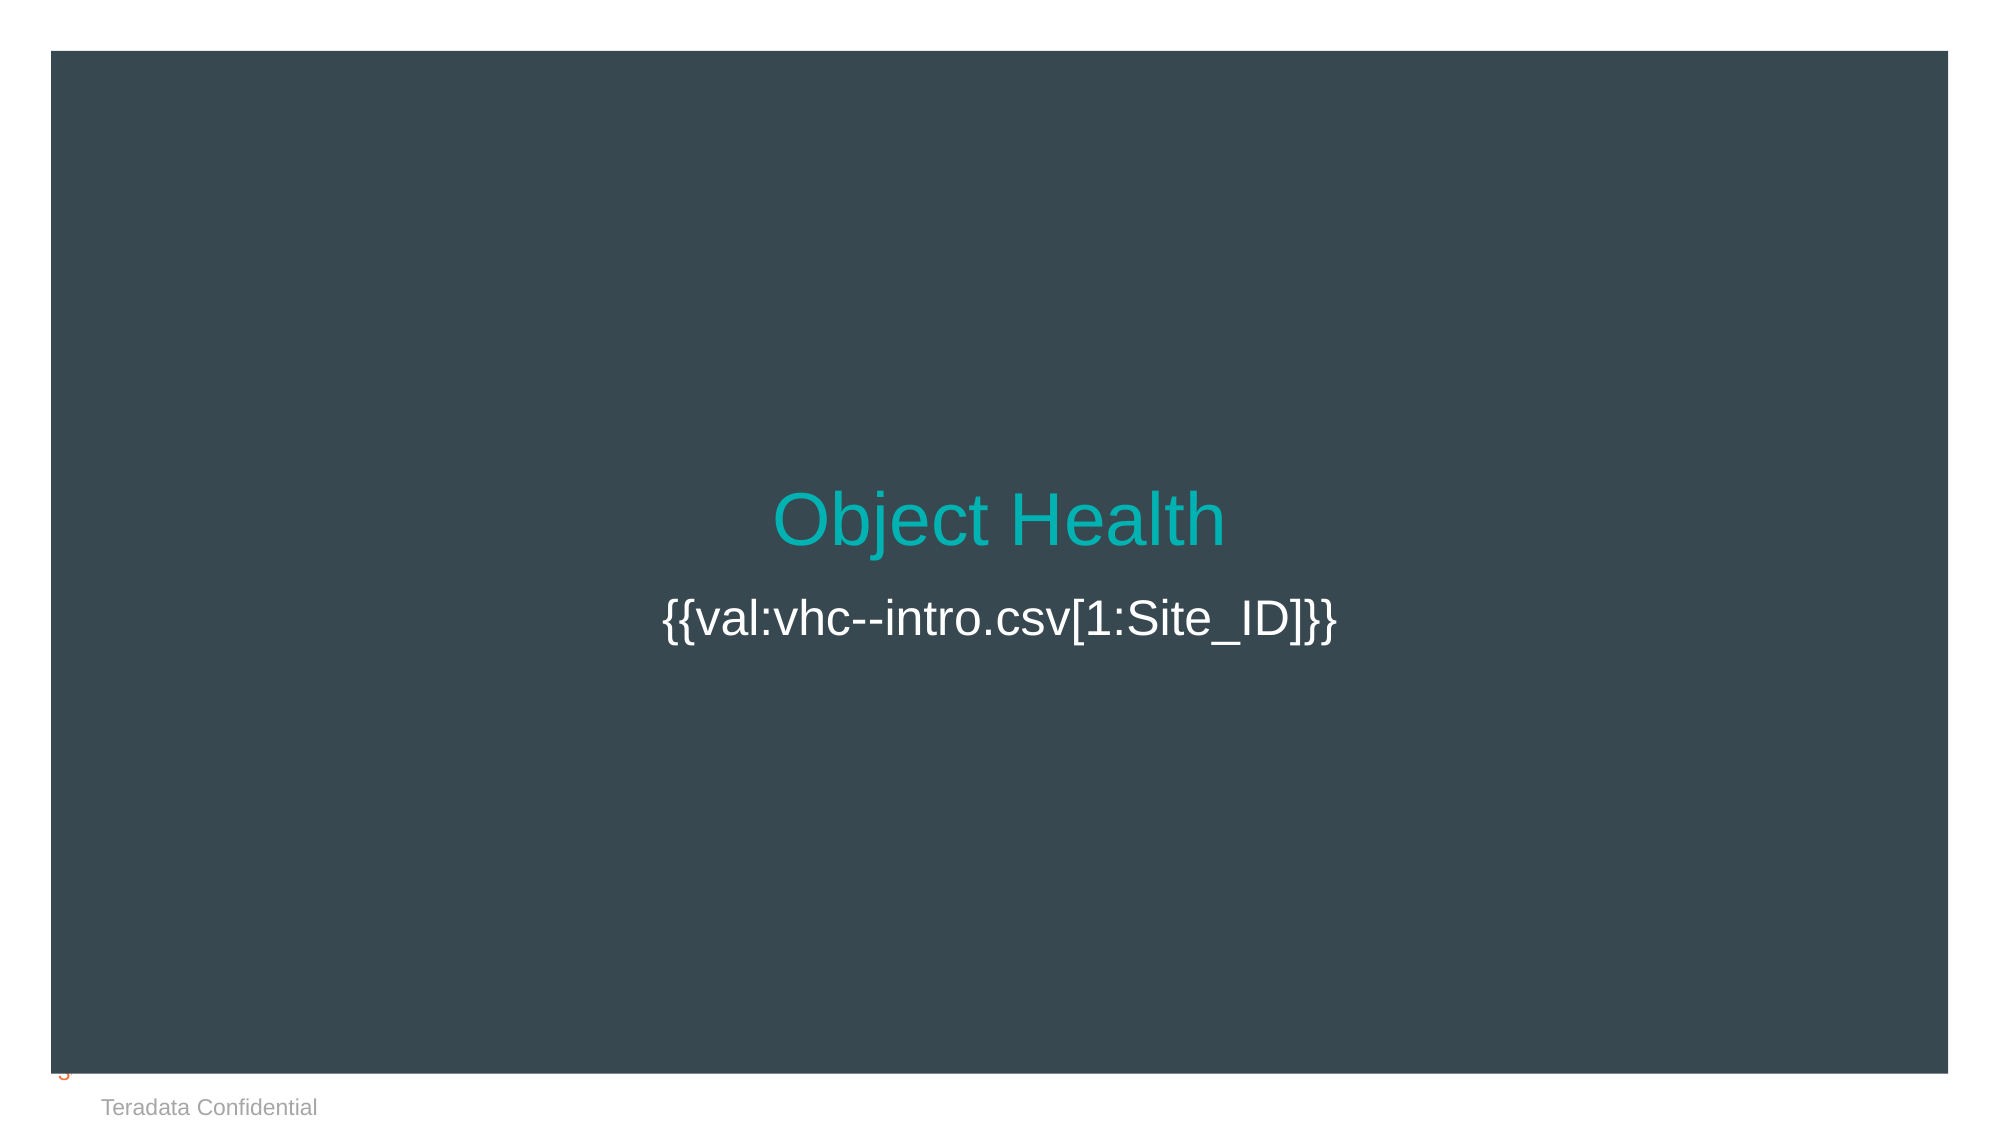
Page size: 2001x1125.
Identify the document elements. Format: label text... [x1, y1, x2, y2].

list Object Health [51, 438, 1949, 592]
text_box {{val:vhc--intro.csv[1:Site_ID]}} [499, 578, 1501, 653]
